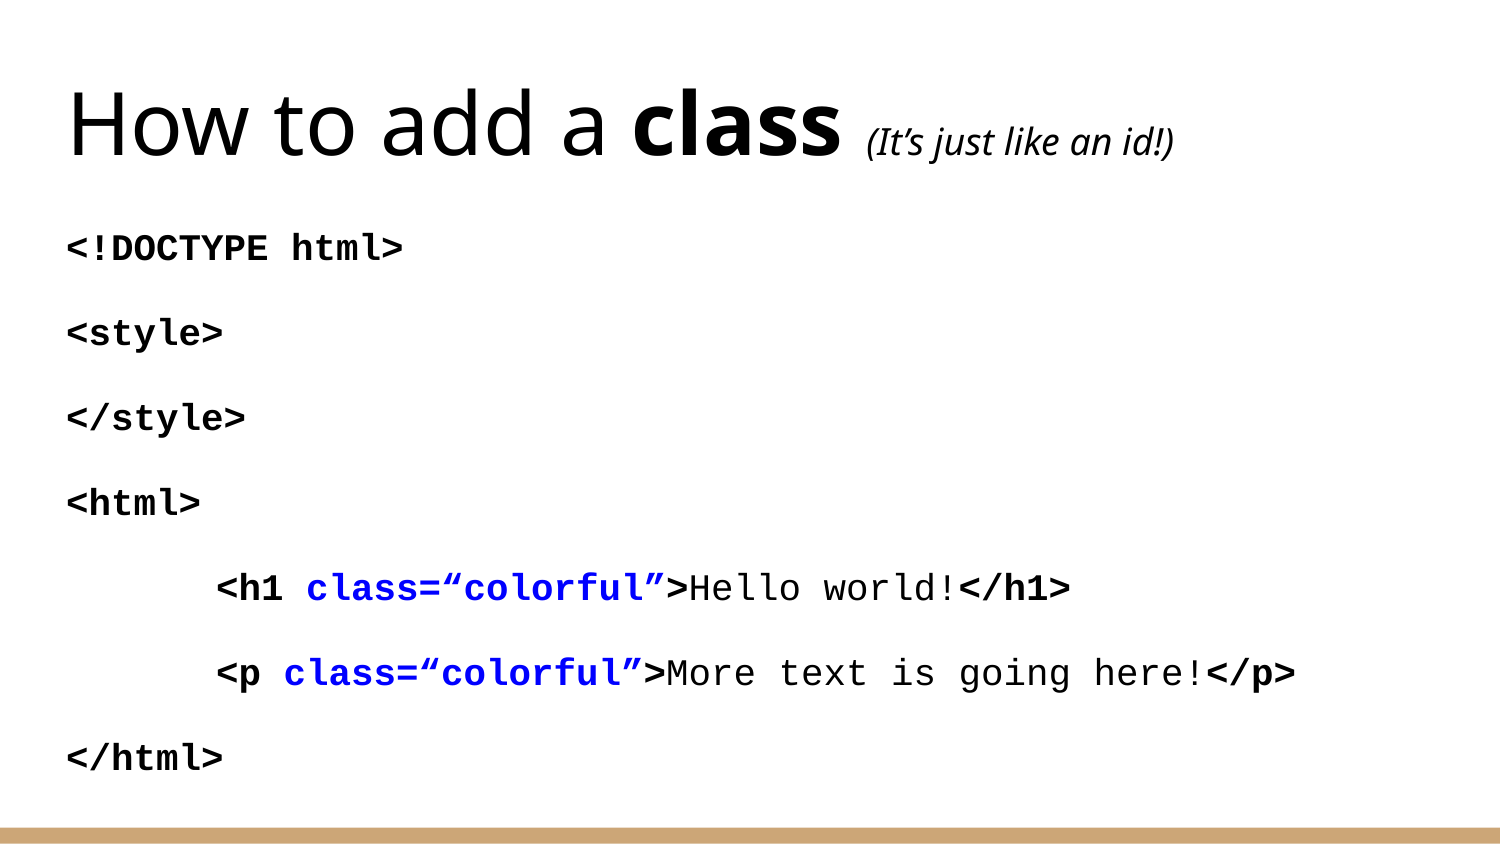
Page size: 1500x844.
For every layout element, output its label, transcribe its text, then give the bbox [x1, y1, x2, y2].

list <!DOCTYPE html> <style> </style> <html> <h1 class=“colorful”>Hello world!</h1> <p class=“colorful”>More text is going here!</p> </html> [51, 200, 1449, 752]
title How to add a class (It’s just like an id!) [51, 51, 1449, 189]
